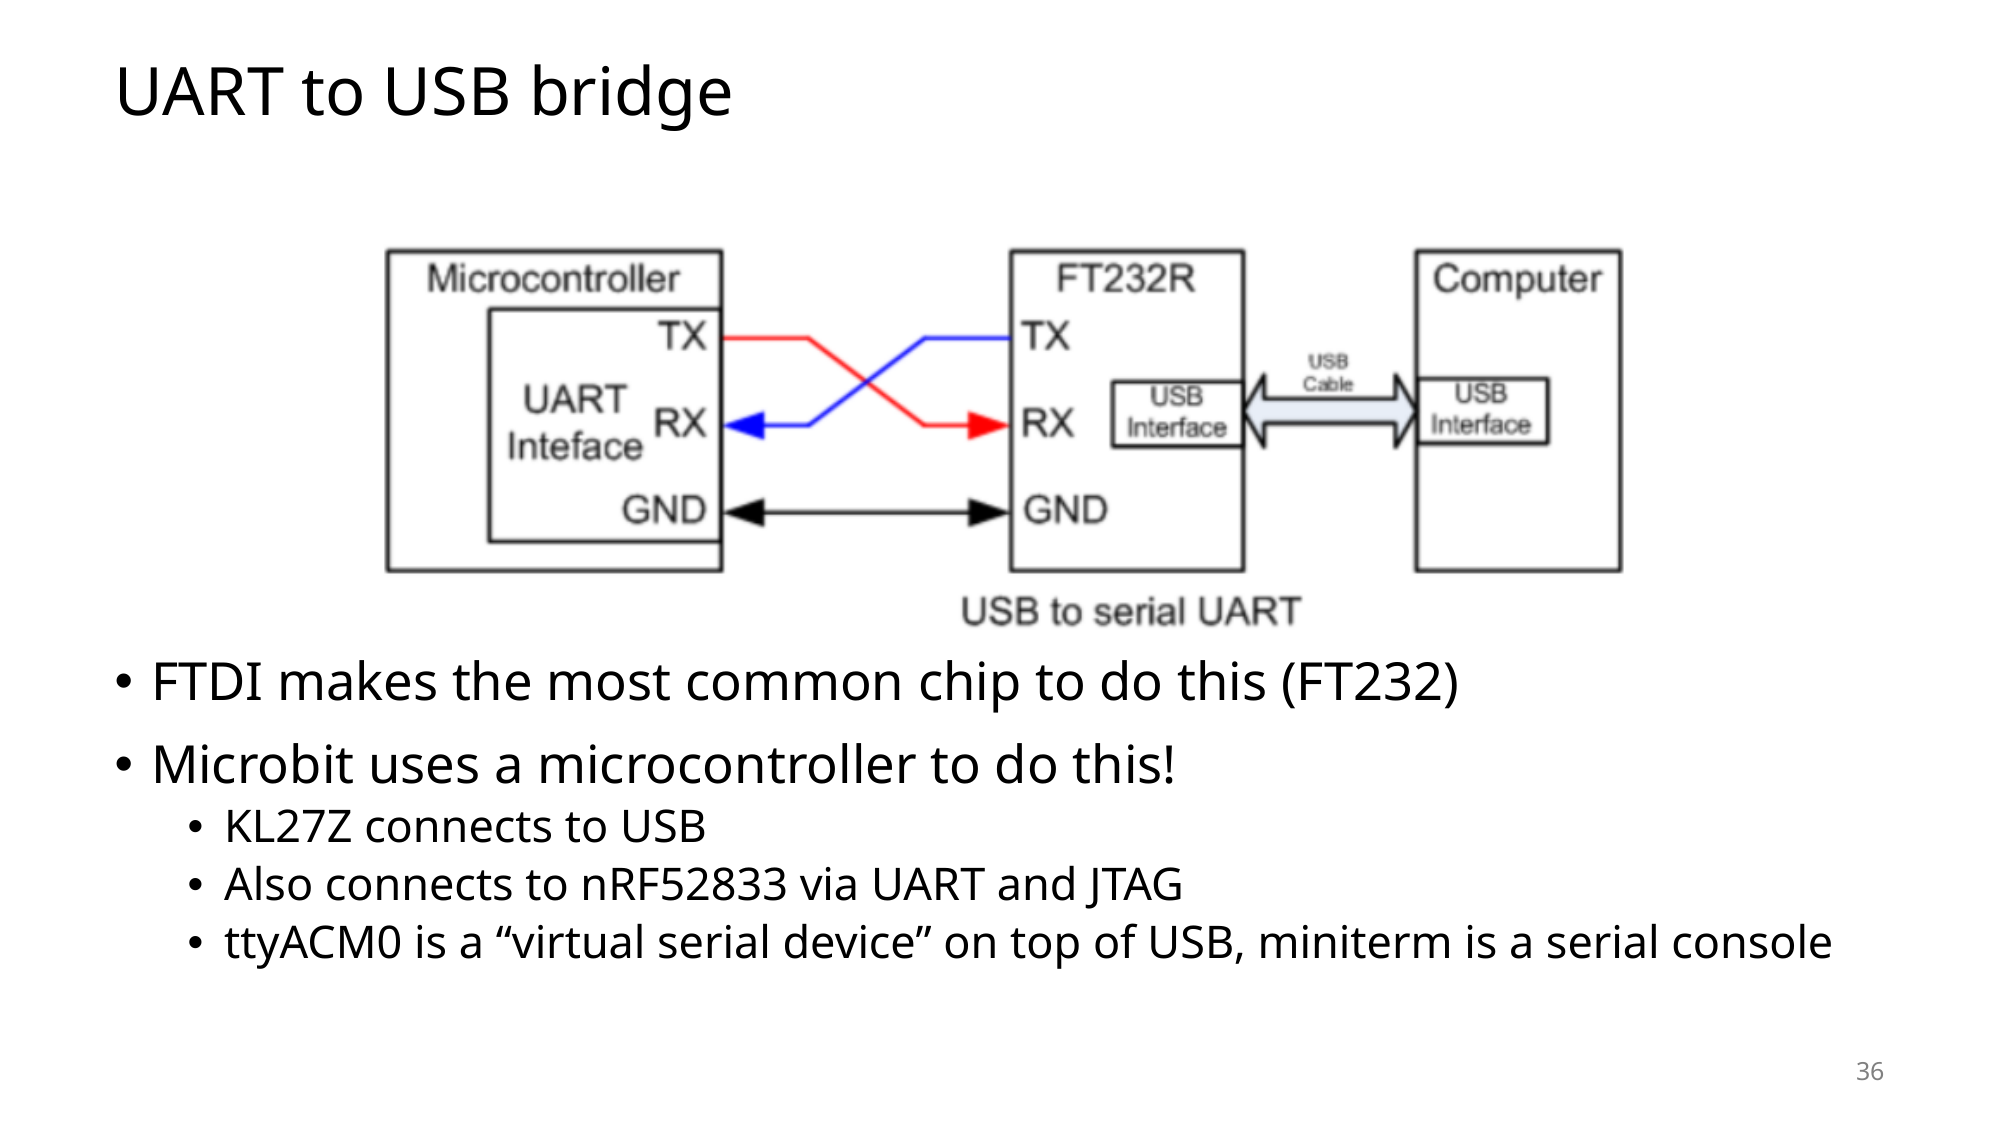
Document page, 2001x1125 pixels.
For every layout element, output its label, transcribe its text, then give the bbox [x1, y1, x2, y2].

slide_number 36 [1749, 1042, 1900, 1103]
title UART to USB bridge [99, 37, 1900, 150]
list FTDI makes the most common chip to do this (FT232) Microbit uses a microcontroller to do this! KL27Z connects to USB Also connects to nRF52833 via UART and JTAG ttyACM0 is a “virtual serial device” on top of USB, miniterm is a serial console [99, 648, 1900, 1013]
picture [344, 187, 1655, 649]
